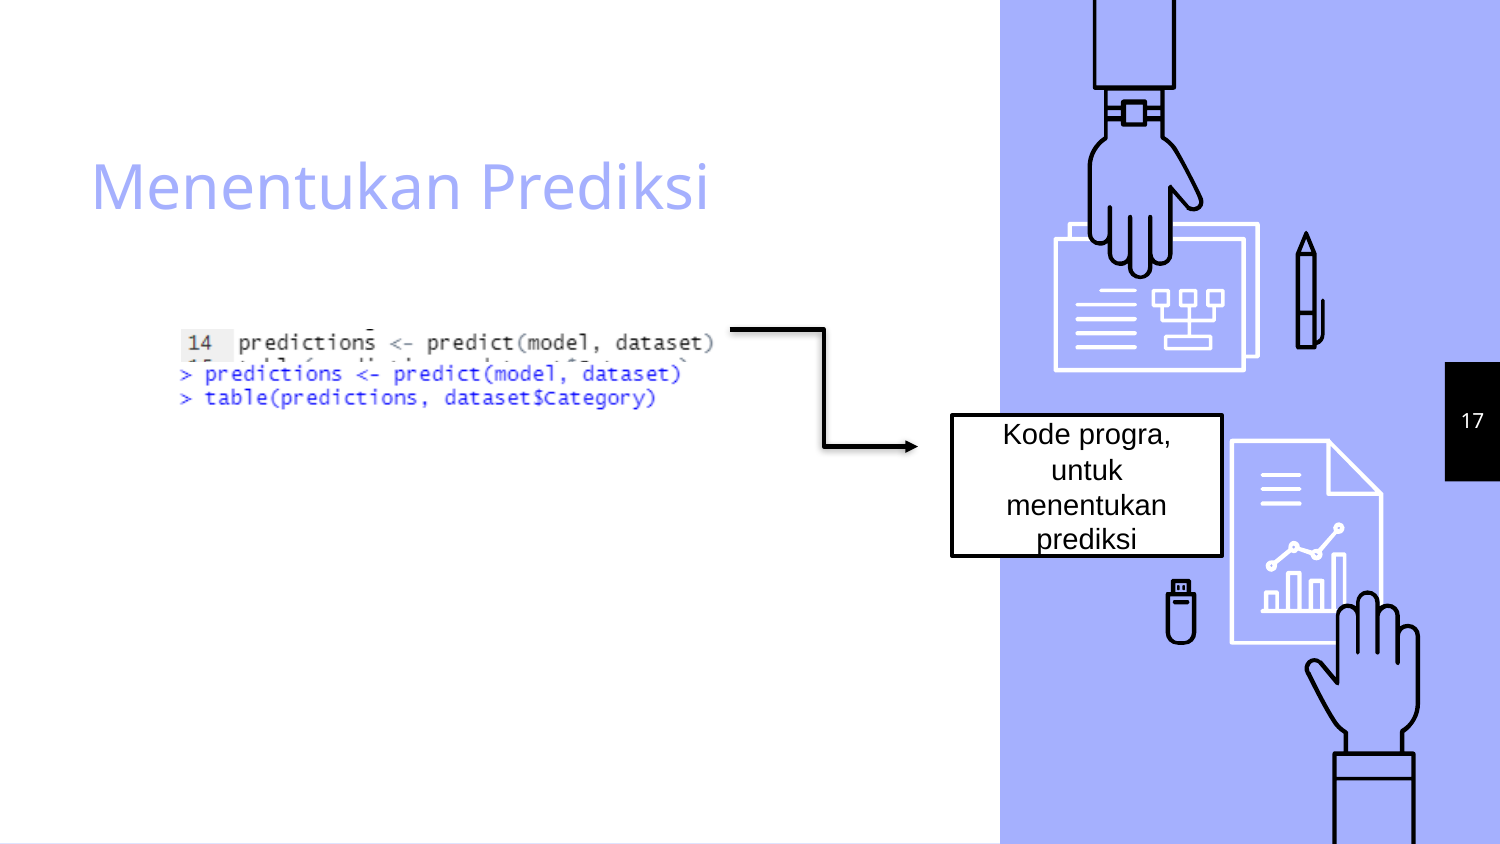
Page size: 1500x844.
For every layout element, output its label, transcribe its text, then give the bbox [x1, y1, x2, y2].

title Menentukan Prediksi [75, 96, 918, 237]
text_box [729, 329, 919, 447]
slide_number 17 [1444, 362, 1500, 482]
picture [174, 329, 729, 416]
text_box Kode progra, untuk menentukan prediksi [950, 413, 1224, 558]
